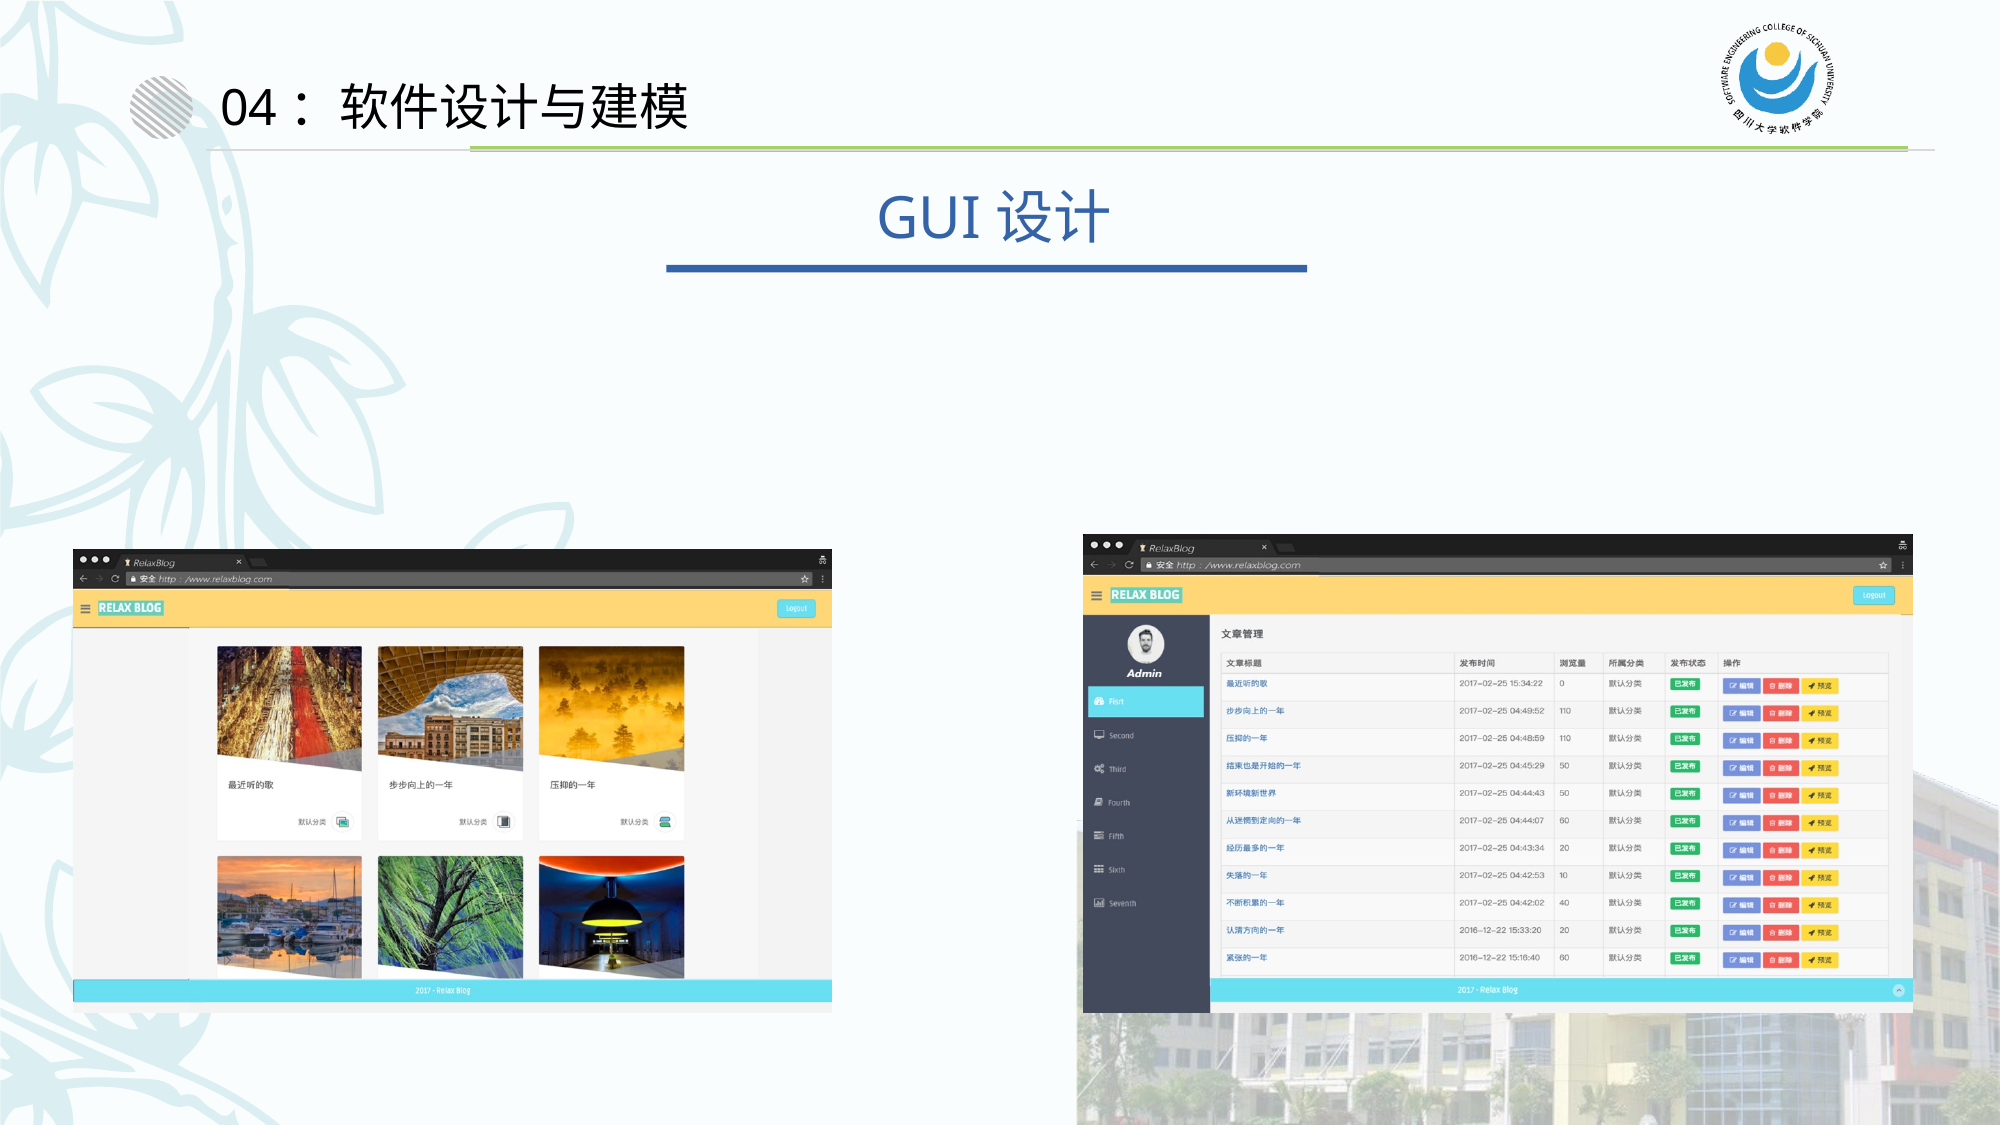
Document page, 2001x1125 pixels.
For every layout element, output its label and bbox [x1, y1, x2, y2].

text_box [130, 68, 1936, 151]
picture [1076, 533, 2000, 1125]
picture [1721, 23, 1834, 68]
picture [73, 549, 832, 1013]
text_box [596, 172, 1391, 273]
